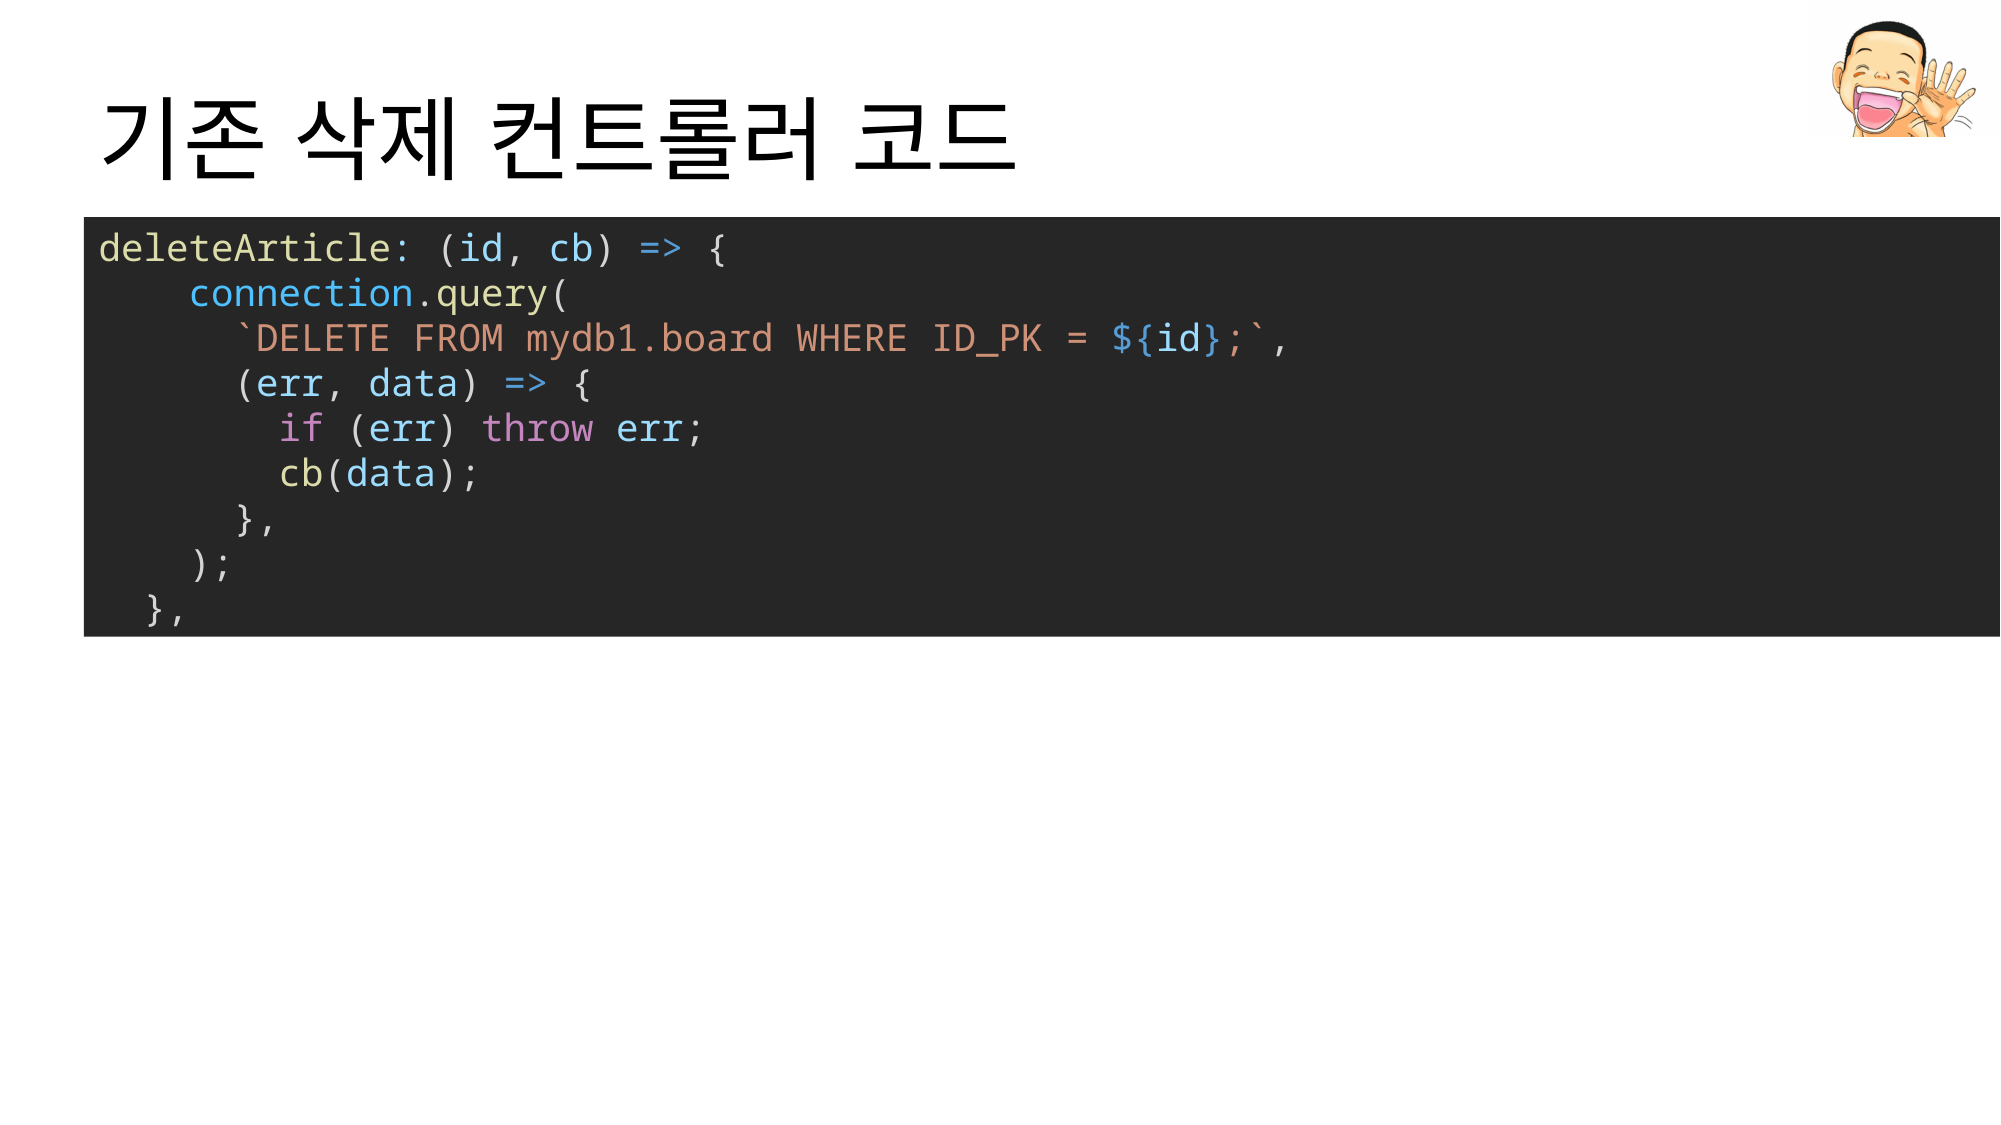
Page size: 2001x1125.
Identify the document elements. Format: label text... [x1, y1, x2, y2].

title 기존 삭제 컨트롤러 코드 [83, 0, 1931, 217]
picture [1931, 0, 2000, 137]
text_box deleteArticle: (id, cb) => { connection.query( `DELETE FROM mydb1.board WHERE ID_PK = ${id};`, (err, data) => { if (err) throw err; cb(data); }, ); }, [83, 217, 2000, 637]
